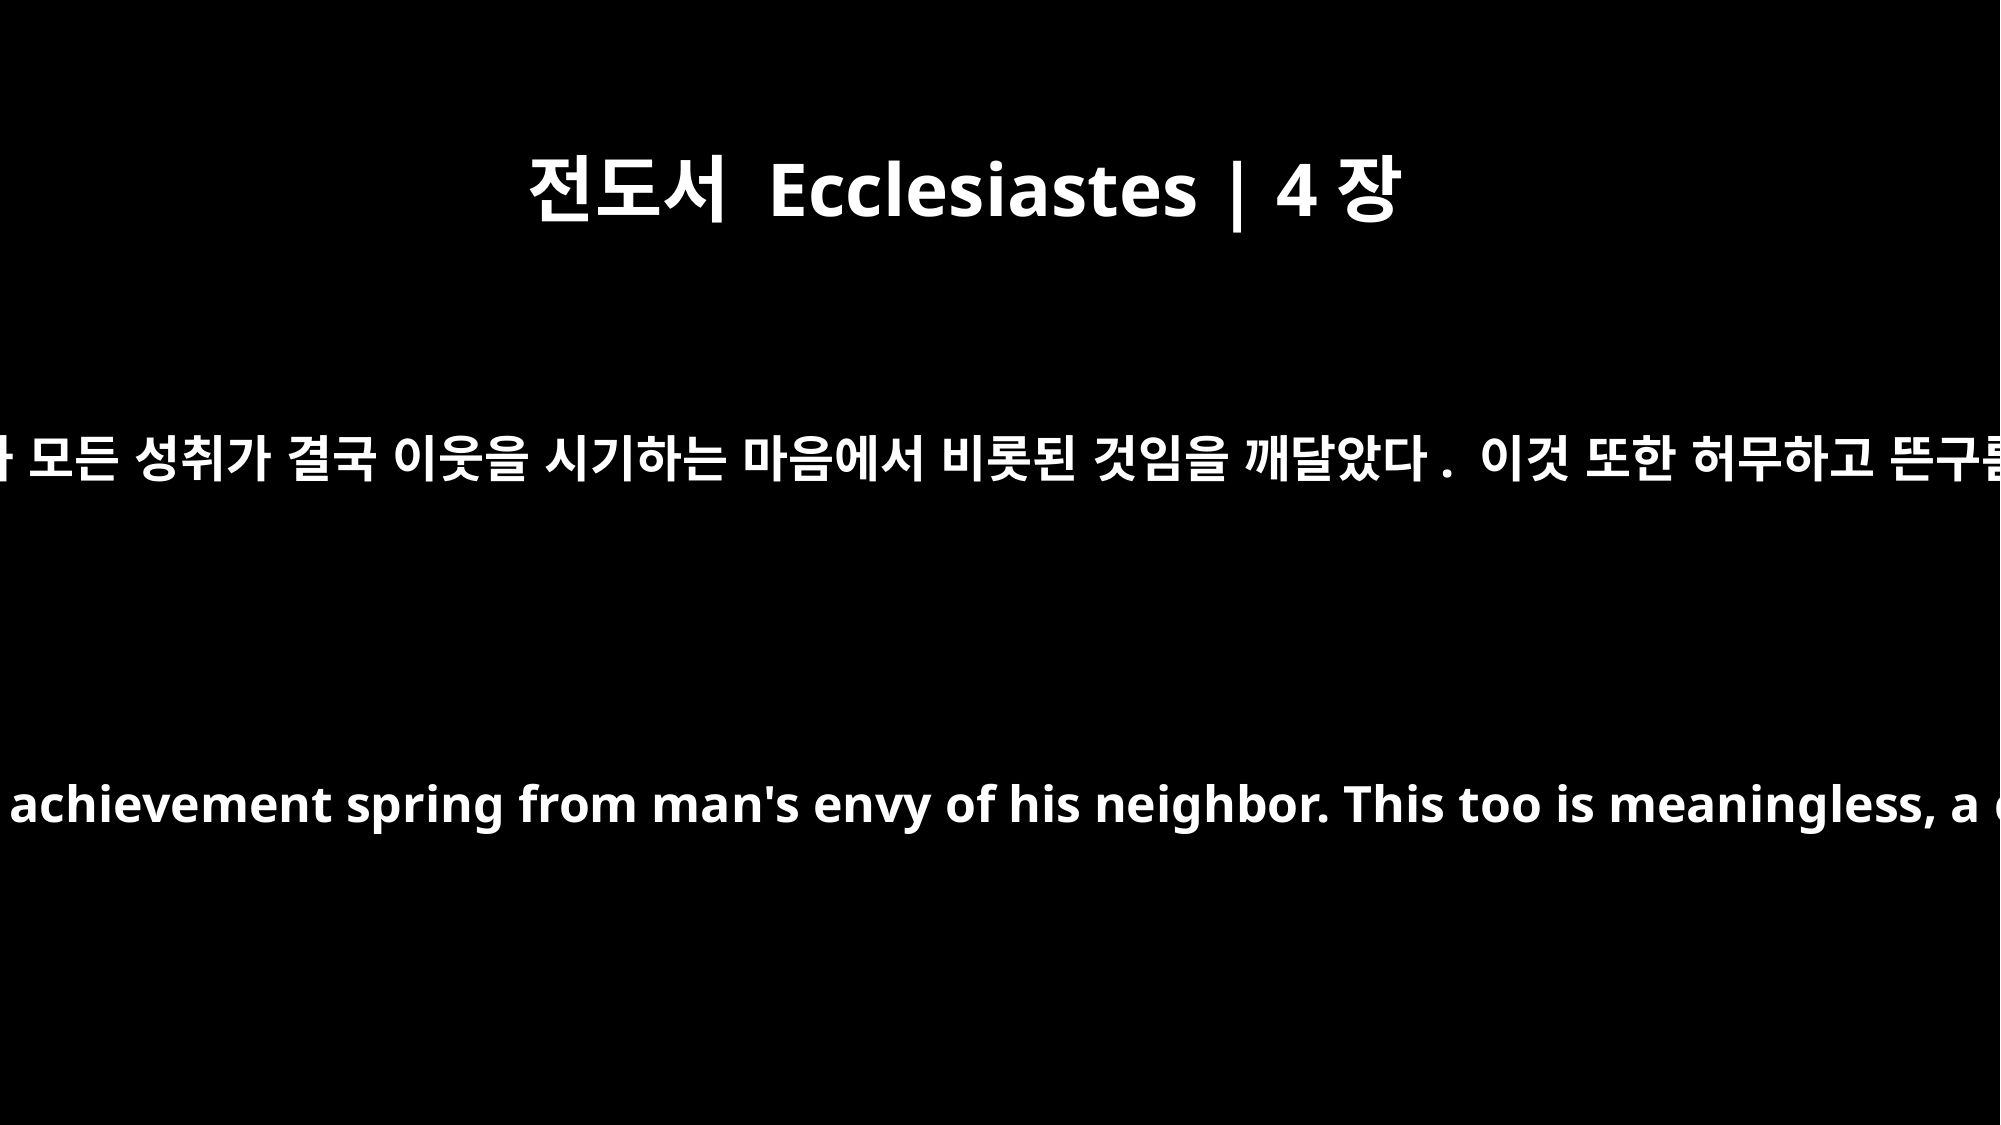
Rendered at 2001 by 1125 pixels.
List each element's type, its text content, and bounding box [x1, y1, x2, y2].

text_box And I saw that all labor and all achievement spring from man's envy of his neighbor. This too is meaningless, a chasing after the wind. [0, 764, 2000, 840]
text_box 전도서 Ecclesiastes | 4장 [513, 136, 1419, 239]
text_box 4 또 나는 모든 노력과 모든 성취가 결국 이웃을 시기하는 마음에서 비롯된 것임을 깨달았다. 이것 또한 허무하고 뜬구름 잡는 일이다. [0, 359, 2000, 495]
